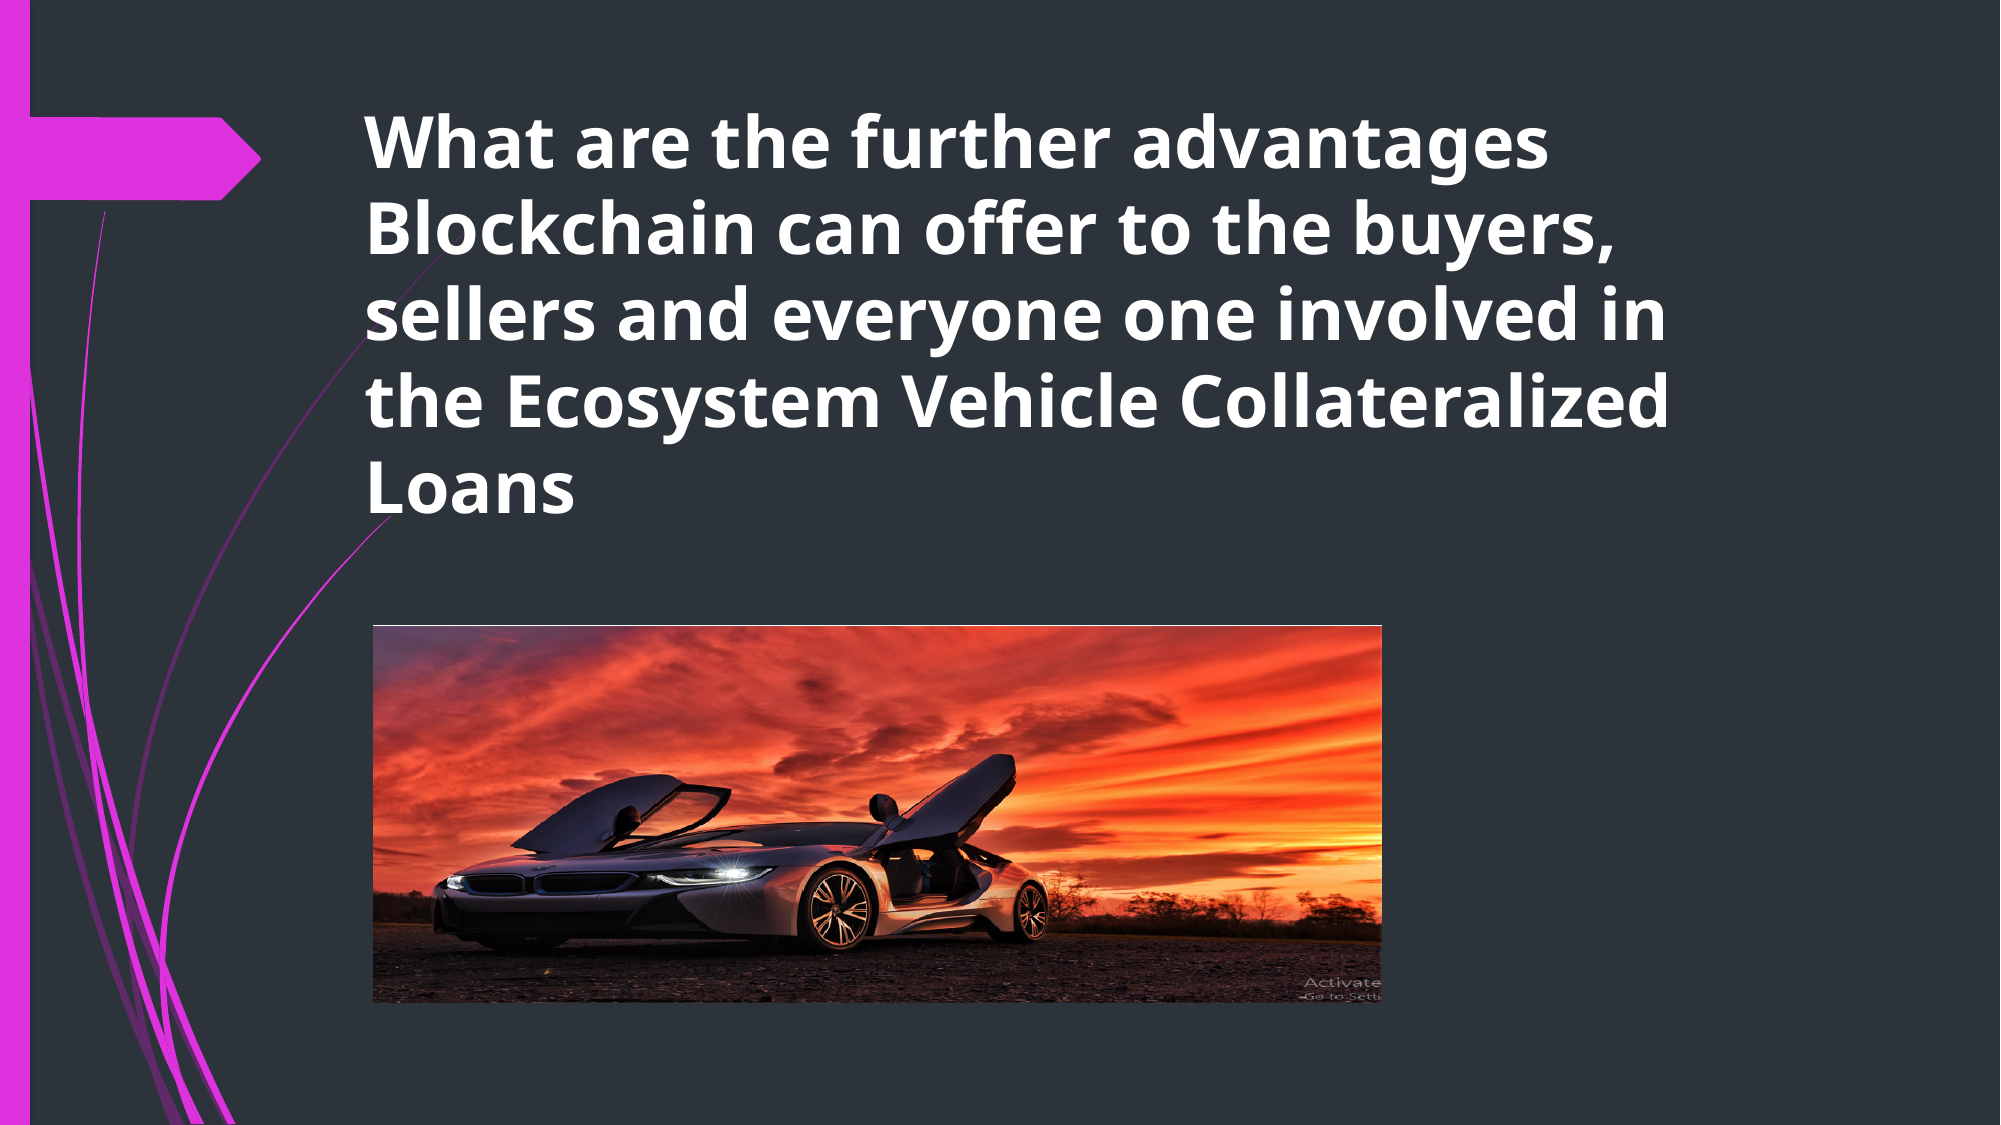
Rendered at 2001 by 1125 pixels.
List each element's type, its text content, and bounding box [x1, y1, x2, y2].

title What are the further advantages Blockchain can offer to the buyers, sellers and everyone one involved in the Ecosystem Vehicle Collateralized Loans [349, 88, 1812, 626]
picture [372, 625, 1382, 1003]
